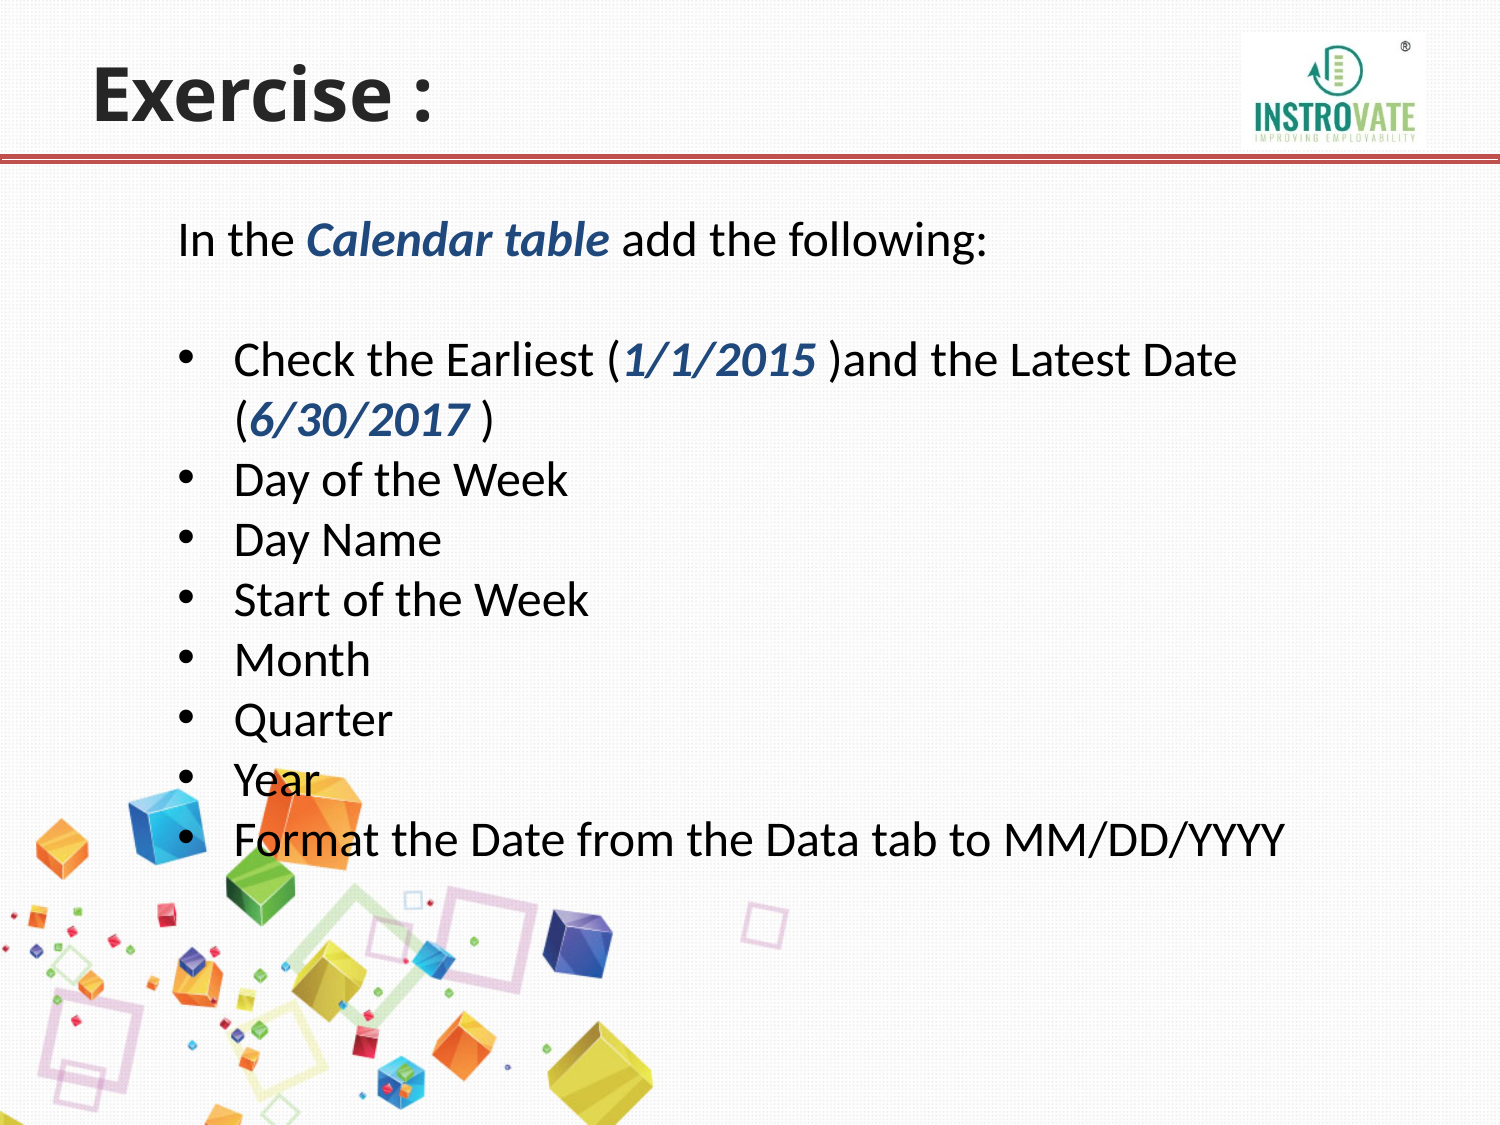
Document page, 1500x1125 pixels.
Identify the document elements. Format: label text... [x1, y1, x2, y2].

text_box [0, 154, 1500, 164]
title Exercise : [75, 24, 1425, 154]
text_box In the Calendar table add the following: Check the Earliest (1/1/2015 )and the Latest Date (6/30/2017 ) Day of the Week Day Name Start of the Week Month Quarter Year Format the Date from the Data tab to MM/DD/YYYY [162, 198, 1375, 934]
picture [0, 0, 1500, 154]
picture [0, 164, 1500, 1125]
